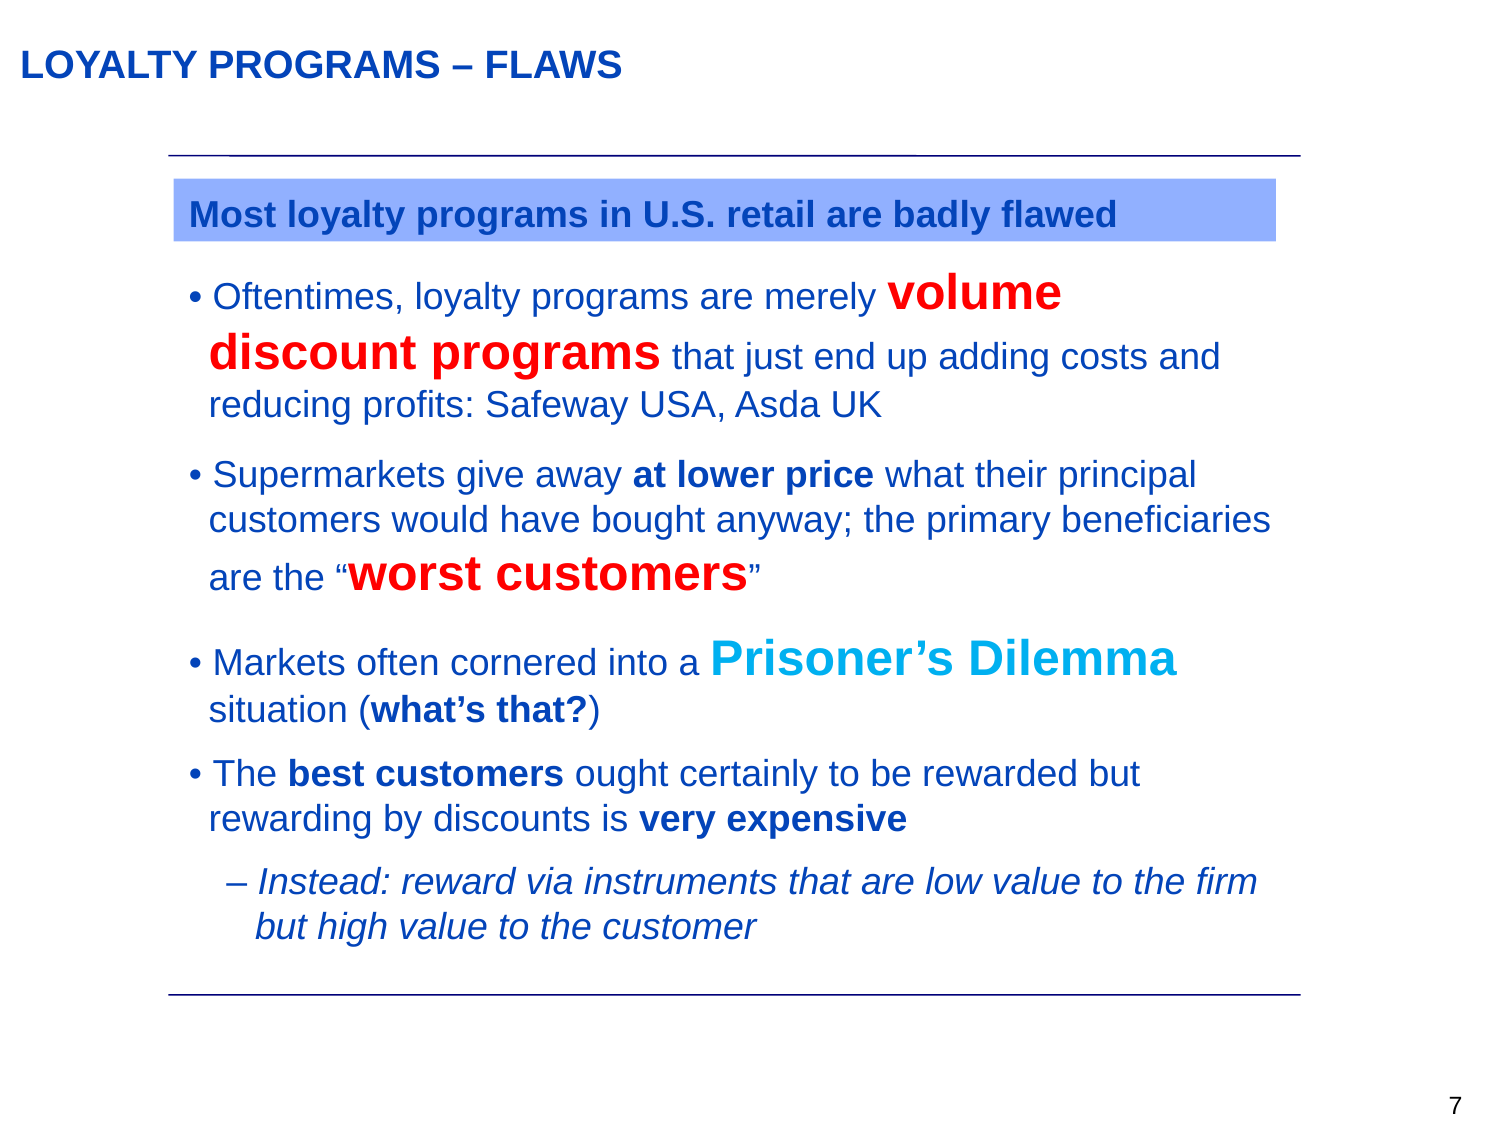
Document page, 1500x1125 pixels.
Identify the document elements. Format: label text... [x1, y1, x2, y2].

text_box 6 [1149, 1089, 1463, 1120]
title LOYALTY PROGRAMS – FLAWS [19, 38, 1463, 87]
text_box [168, 155, 1301, 995]
